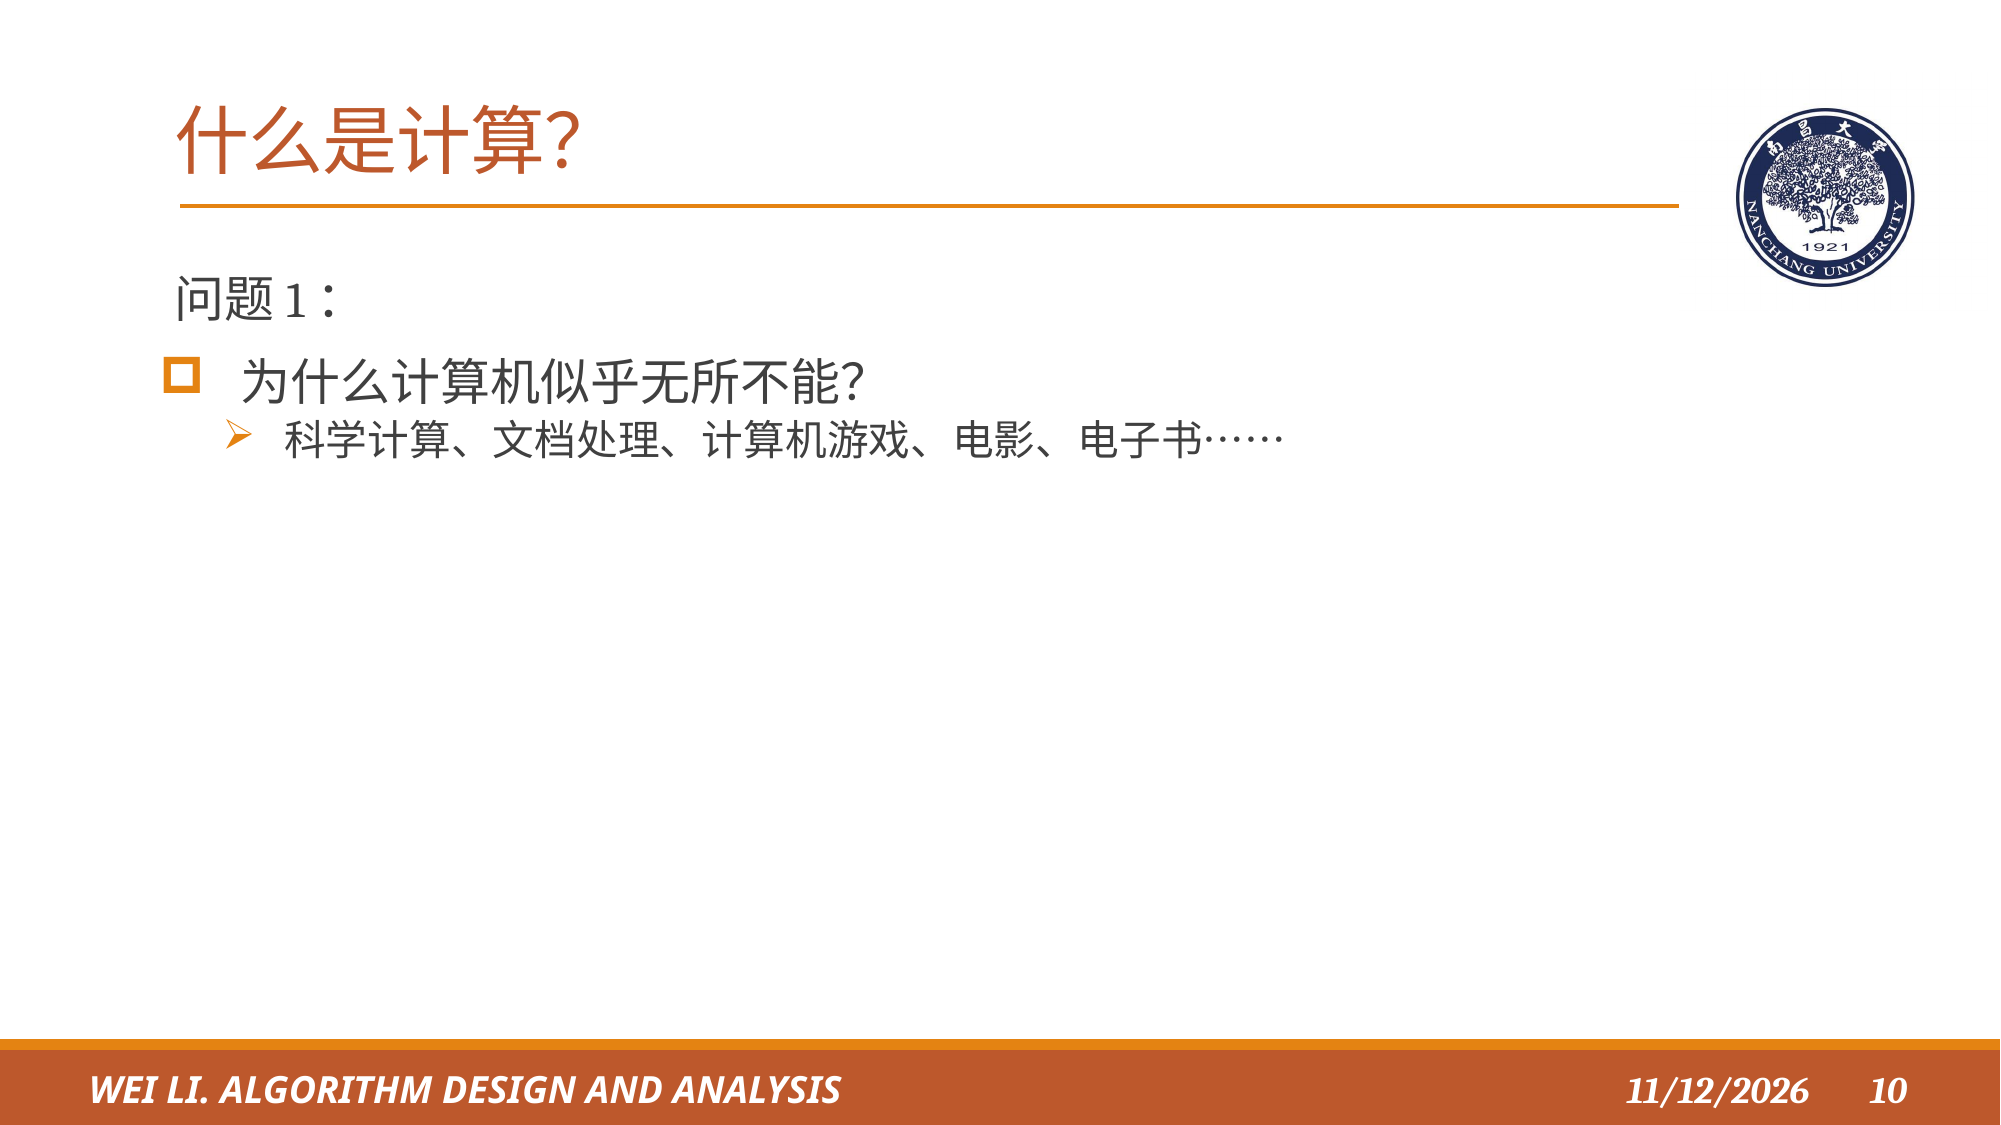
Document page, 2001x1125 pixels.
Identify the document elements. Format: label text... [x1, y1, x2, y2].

footer Wei li. ALGORITHM DESIGN AND ANALYSIS [2, 1051, 929, 1125]
title 什么是计算？ [159, 47, 1830, 192]
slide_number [1604, 1051, 1833, 1125]
list 问题1： 为什么计算机似乎无所不能？ 科学计算、文档处理、计算机游戏、电影、电子书…… [159, 266, 1830, 959]
slide_number 10 [1832, 1052, 1946, 1125]
picture [1679, 72, 1988, 311]
